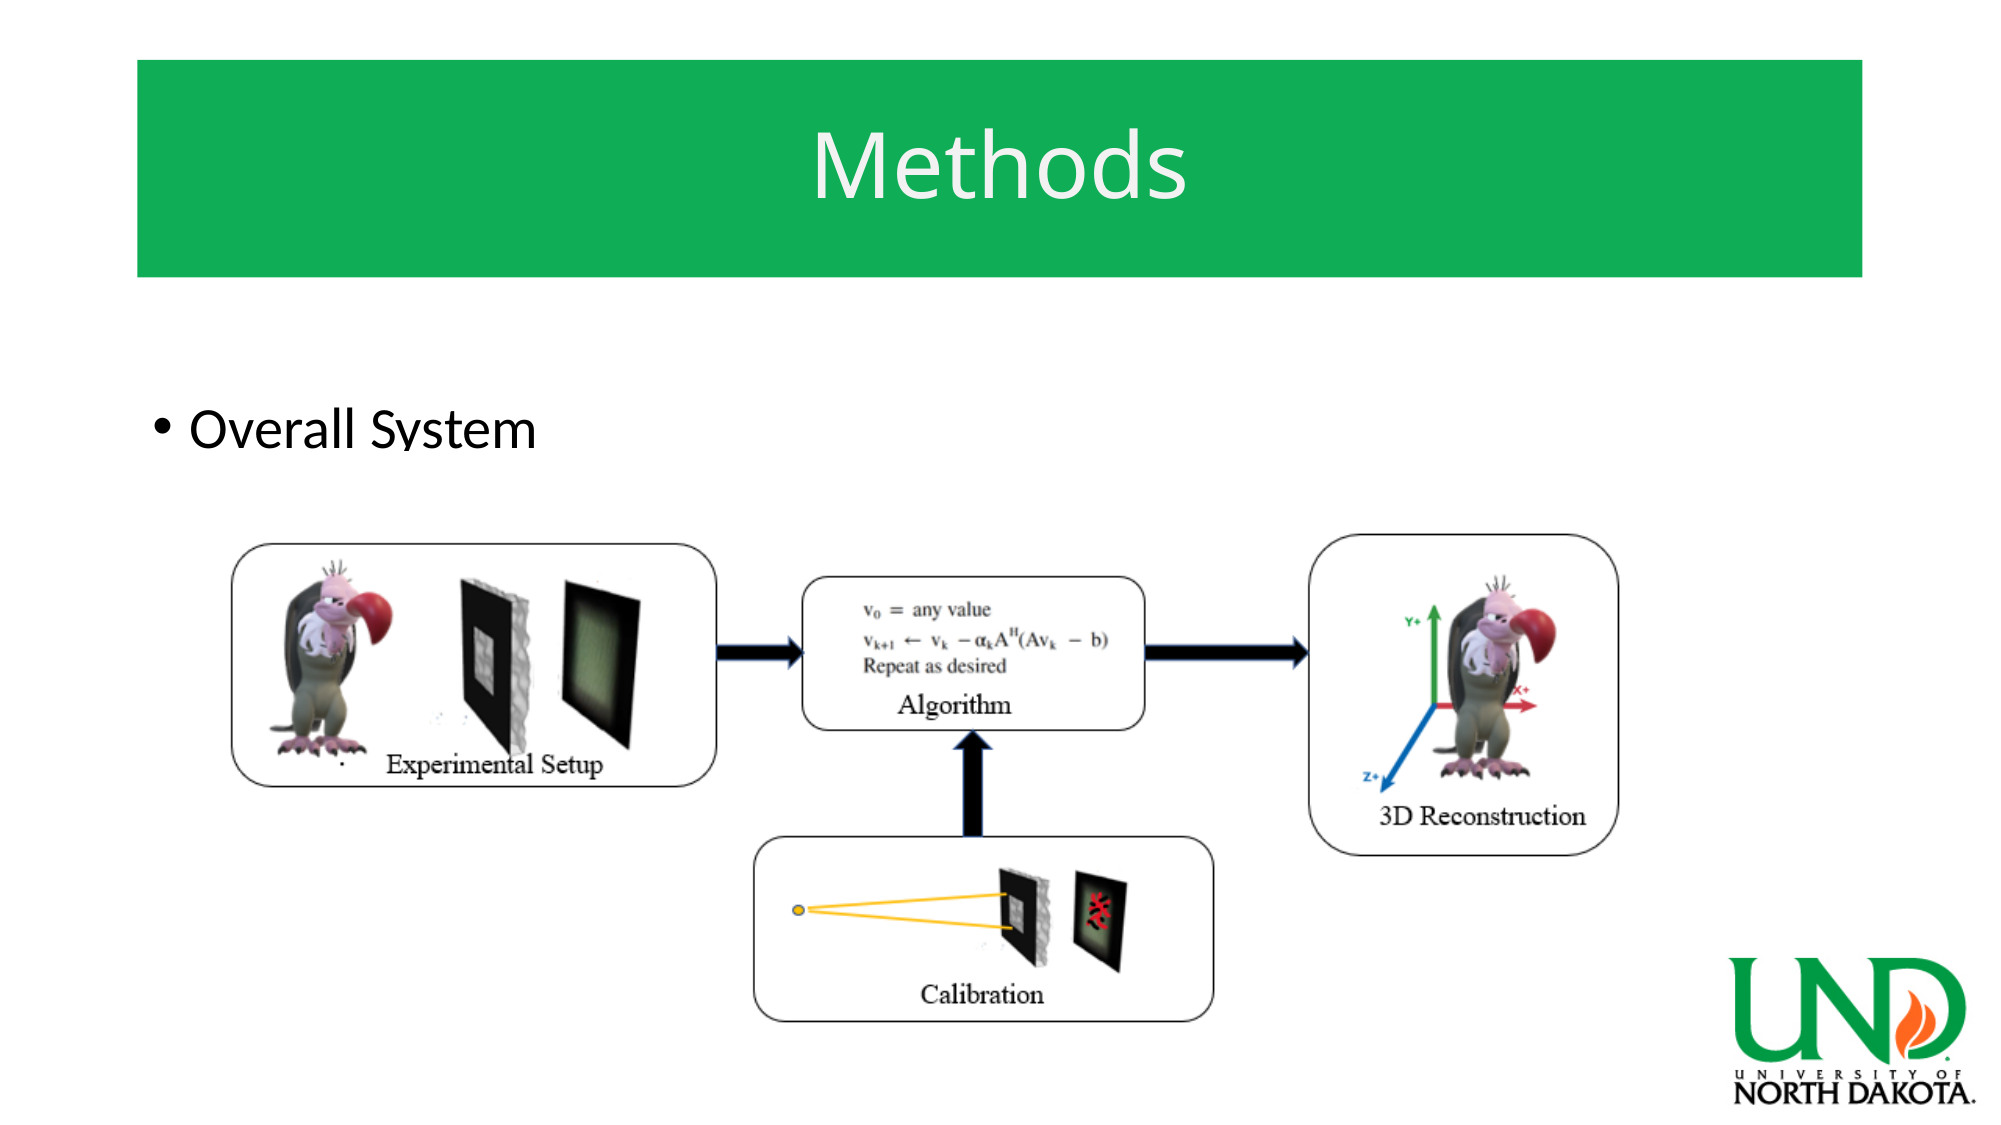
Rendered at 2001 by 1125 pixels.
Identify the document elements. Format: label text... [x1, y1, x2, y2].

list Overall System [137, 299, 1863, 1014]
picture [1697, 933, 2000, 1125]
picture [200, 451, 1668, 1046]
title Methods [137, 59, 1863, 278]
